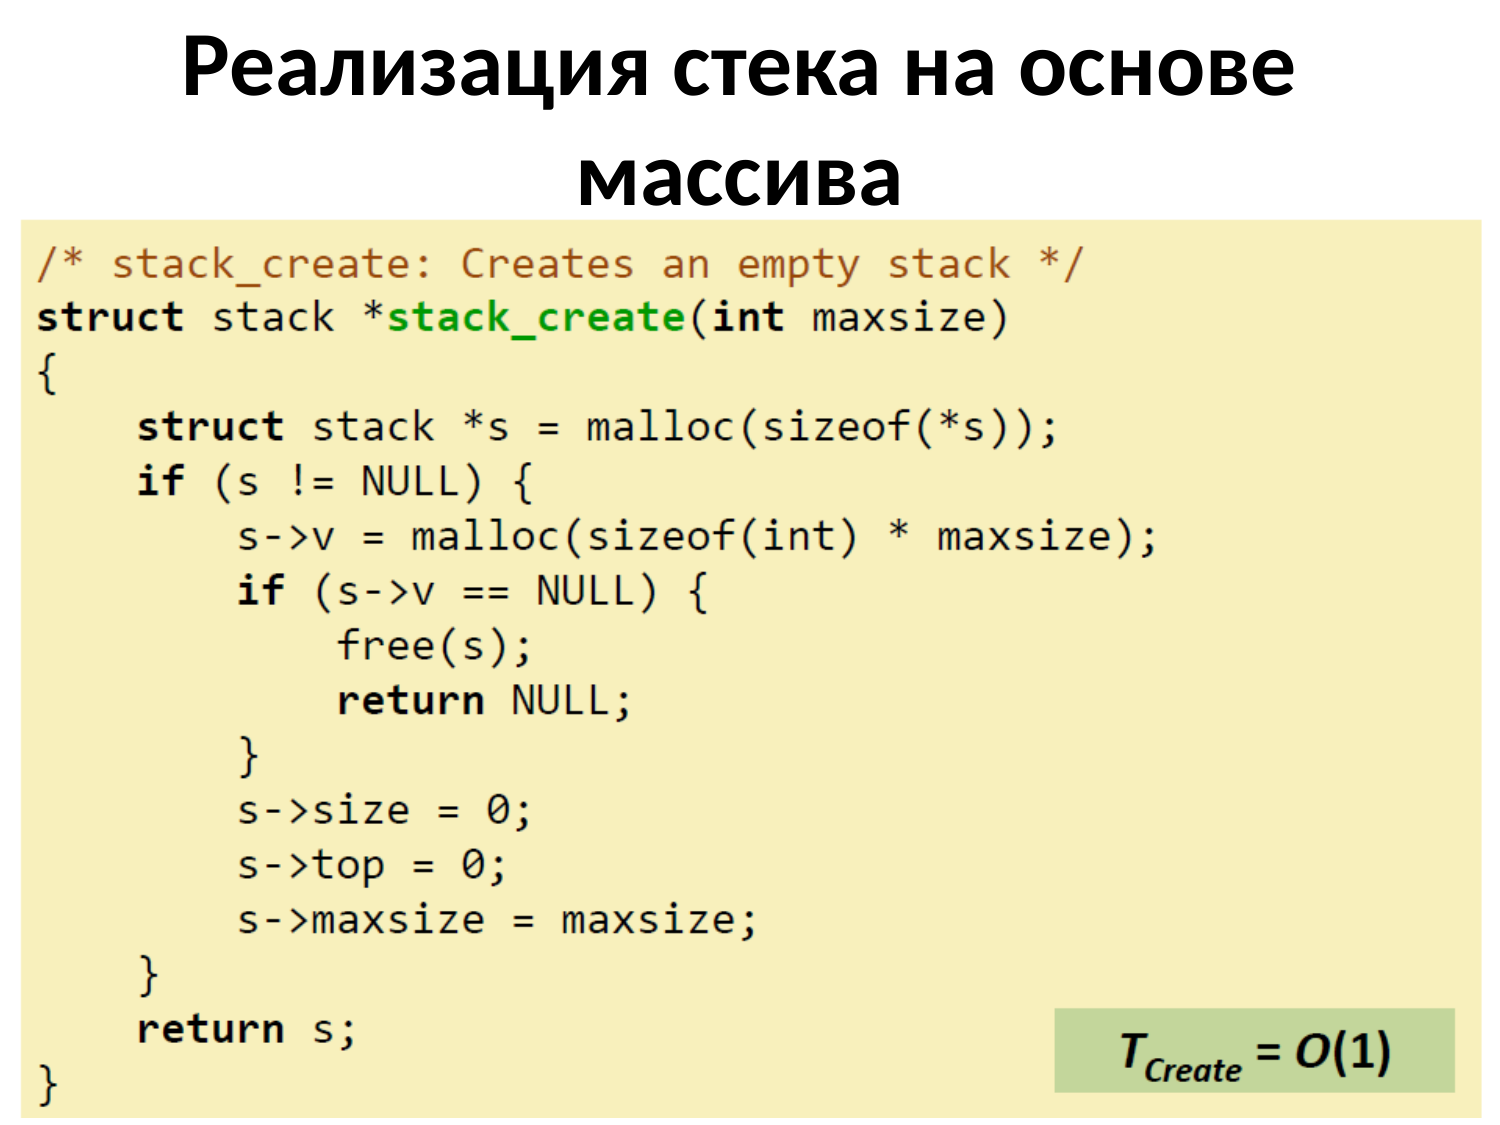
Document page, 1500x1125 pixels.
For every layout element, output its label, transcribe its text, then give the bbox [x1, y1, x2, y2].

title Реализация стека на основе массива [64, 18, 1416, 209]
picture [15, 217, 1485, 1118]
